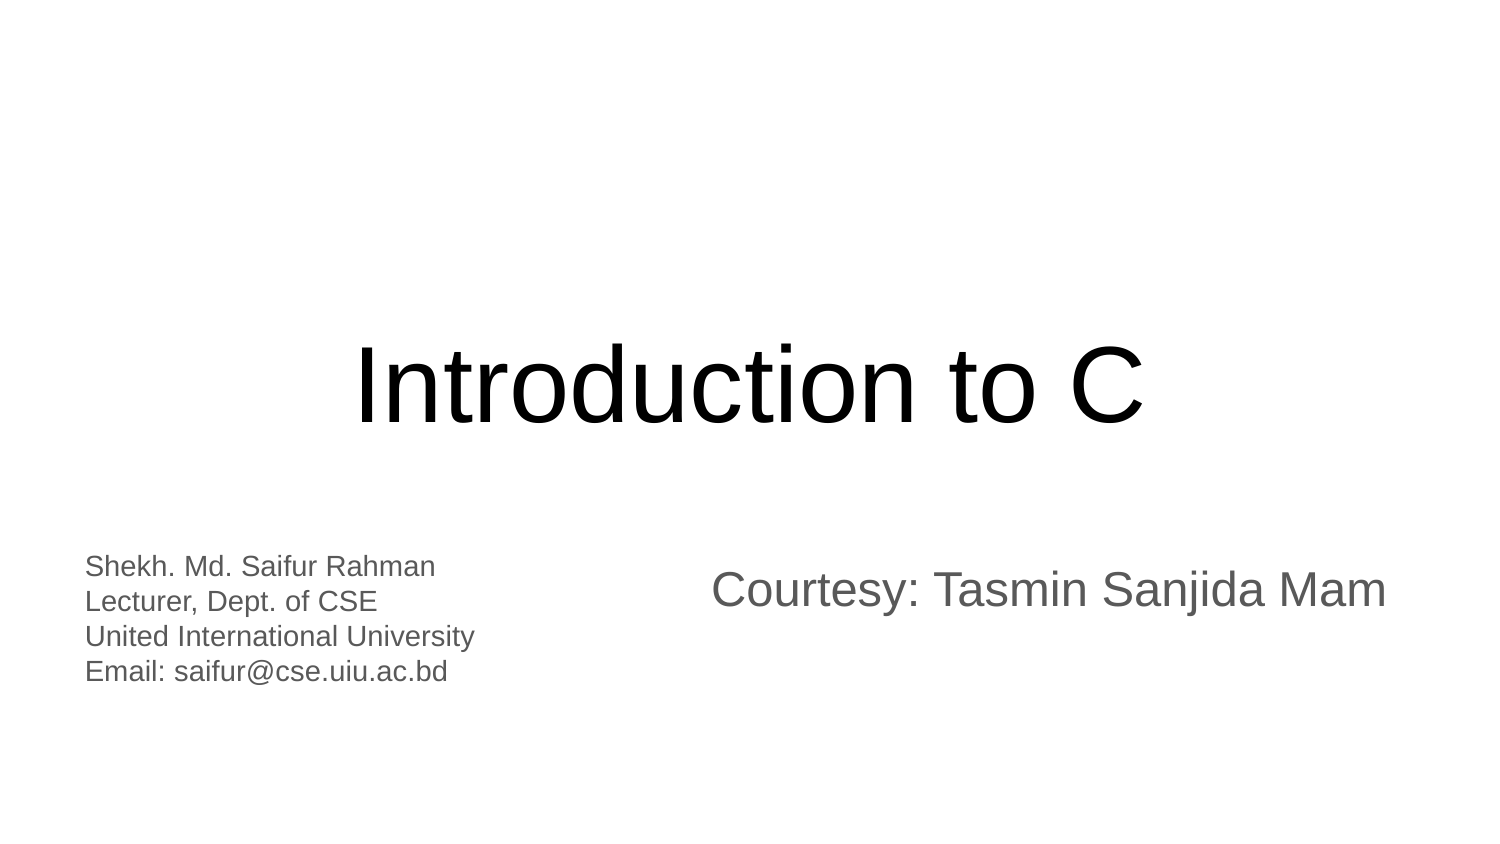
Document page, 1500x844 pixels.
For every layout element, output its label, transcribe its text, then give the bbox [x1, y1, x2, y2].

subtitle Shekh. Md. Saifur Rahman Lecturer, Dept. of CSE United International University Email: saifur@cse.uiu.ac.bd [51, 532, 547, 707]
title Introduction to C [51, 122, 1449, 459]
text_box Courtesy: Tasmin Sanjida Mam [660, 542, 1439, 633]
